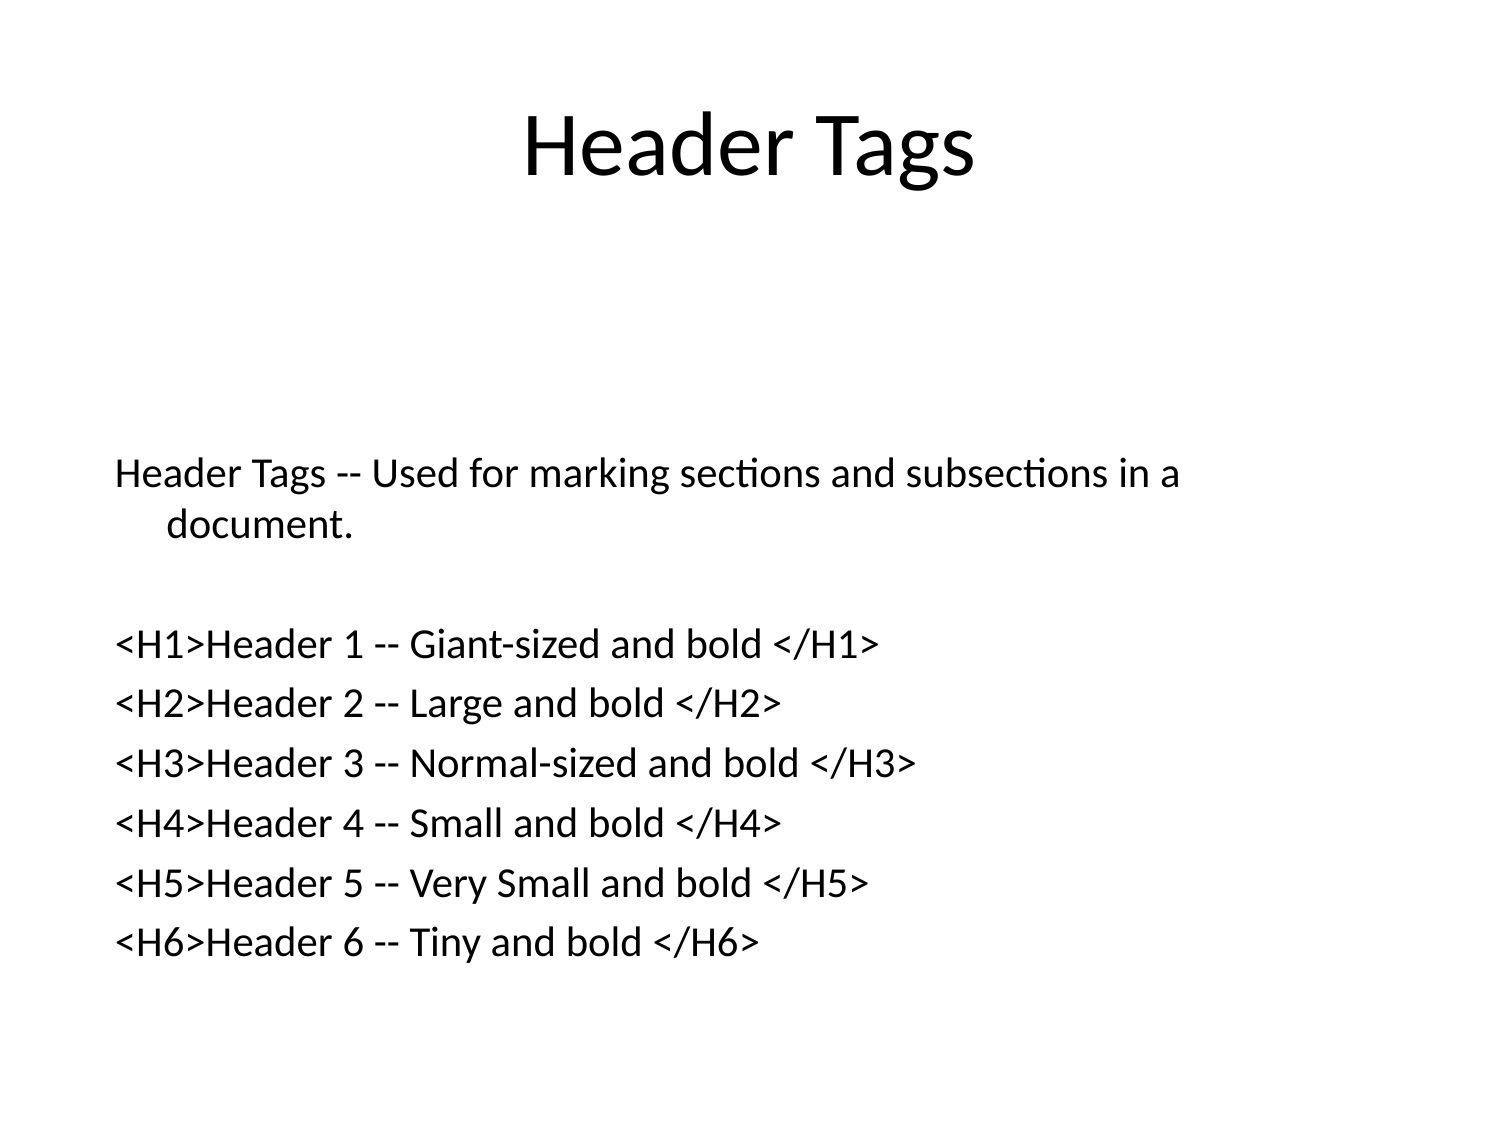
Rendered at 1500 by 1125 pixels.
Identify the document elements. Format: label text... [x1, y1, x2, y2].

list Header Tags -- Used for marking sections and subsections in a document. <H1>Header 1 -- Giant-sized and bold </H1> <H2>Header 2 -- Large and bold </H2> <H3>Header 3 -- Normal-sized and bold </H3> <H4>Header 4 -- Small and bold </H4> <H5>Header 5 -- Very Small and bold </H5> <H6>Header 6 -- Tiny and bold </H6> [99, 437, 1388, 975]
title Header Tags [75, 45, 1425, 233]
